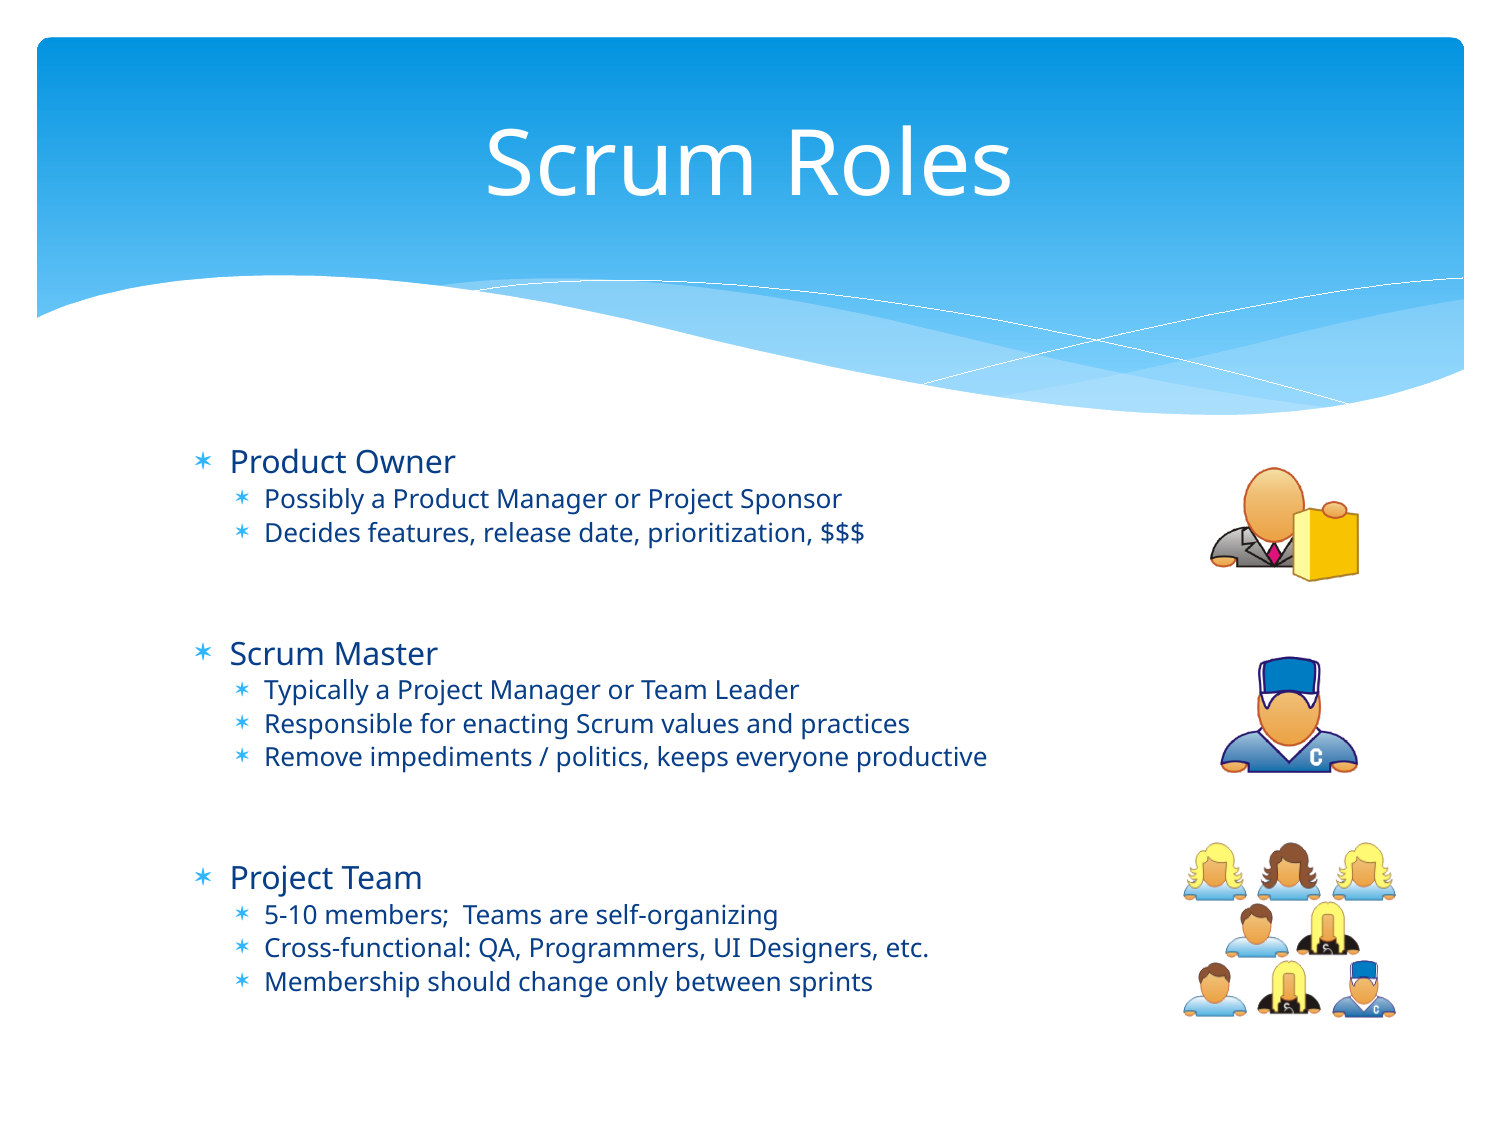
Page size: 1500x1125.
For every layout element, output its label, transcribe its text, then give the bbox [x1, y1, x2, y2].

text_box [1182, 842, 1396, 1019]
picture [1220, 656, 1359, 774]
title Scrum Roles [75, 55, 1425, 261]
list Product Owner Possibly a Product Manager or Project Sponsor Decides features, release date, prioritization, $$$ Scrum Master Typically a Project Manager or Team Leader Responsible for enacting Scrum values and practices Remove impediments / politics, keeps everyone productive Project Team 5-10 members; Teams are self-organizing Cross-functional: QA, Programmers, UI Designers, etc. Membership should change only between sprints [143, 438, 1359, 1005]
picture [1210, 467, 1359, 583]
